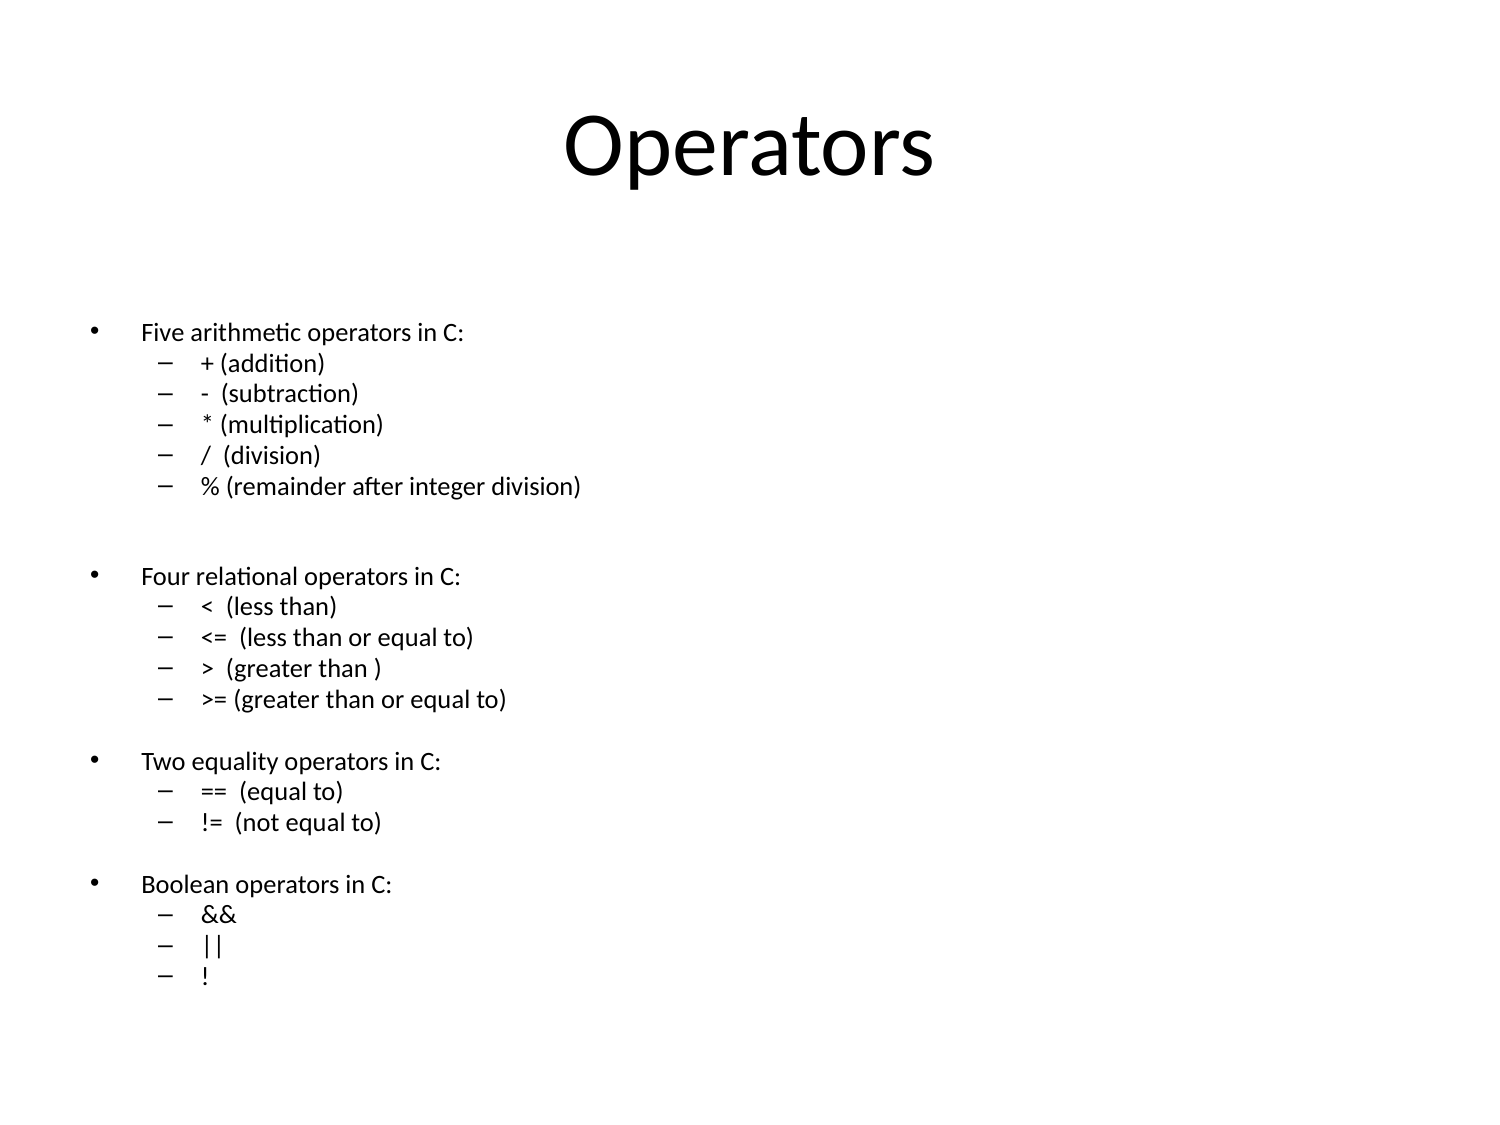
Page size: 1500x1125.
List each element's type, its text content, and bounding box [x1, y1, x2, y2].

title Operators [75, 45, 1425, 233]
list Five arithmetic operators in C: + (addition) - (subtraction) * (multiplication) / (division) % (remainder after integer division) Four relational operators in C: < (less than) <= (less than or equal to) > (greater than ) >= (greater than or equal to) Two equality operators in C: == (equal to) != (not equal to) Boolean operators in C: && || ! [75, 262, 1425, 1005]
